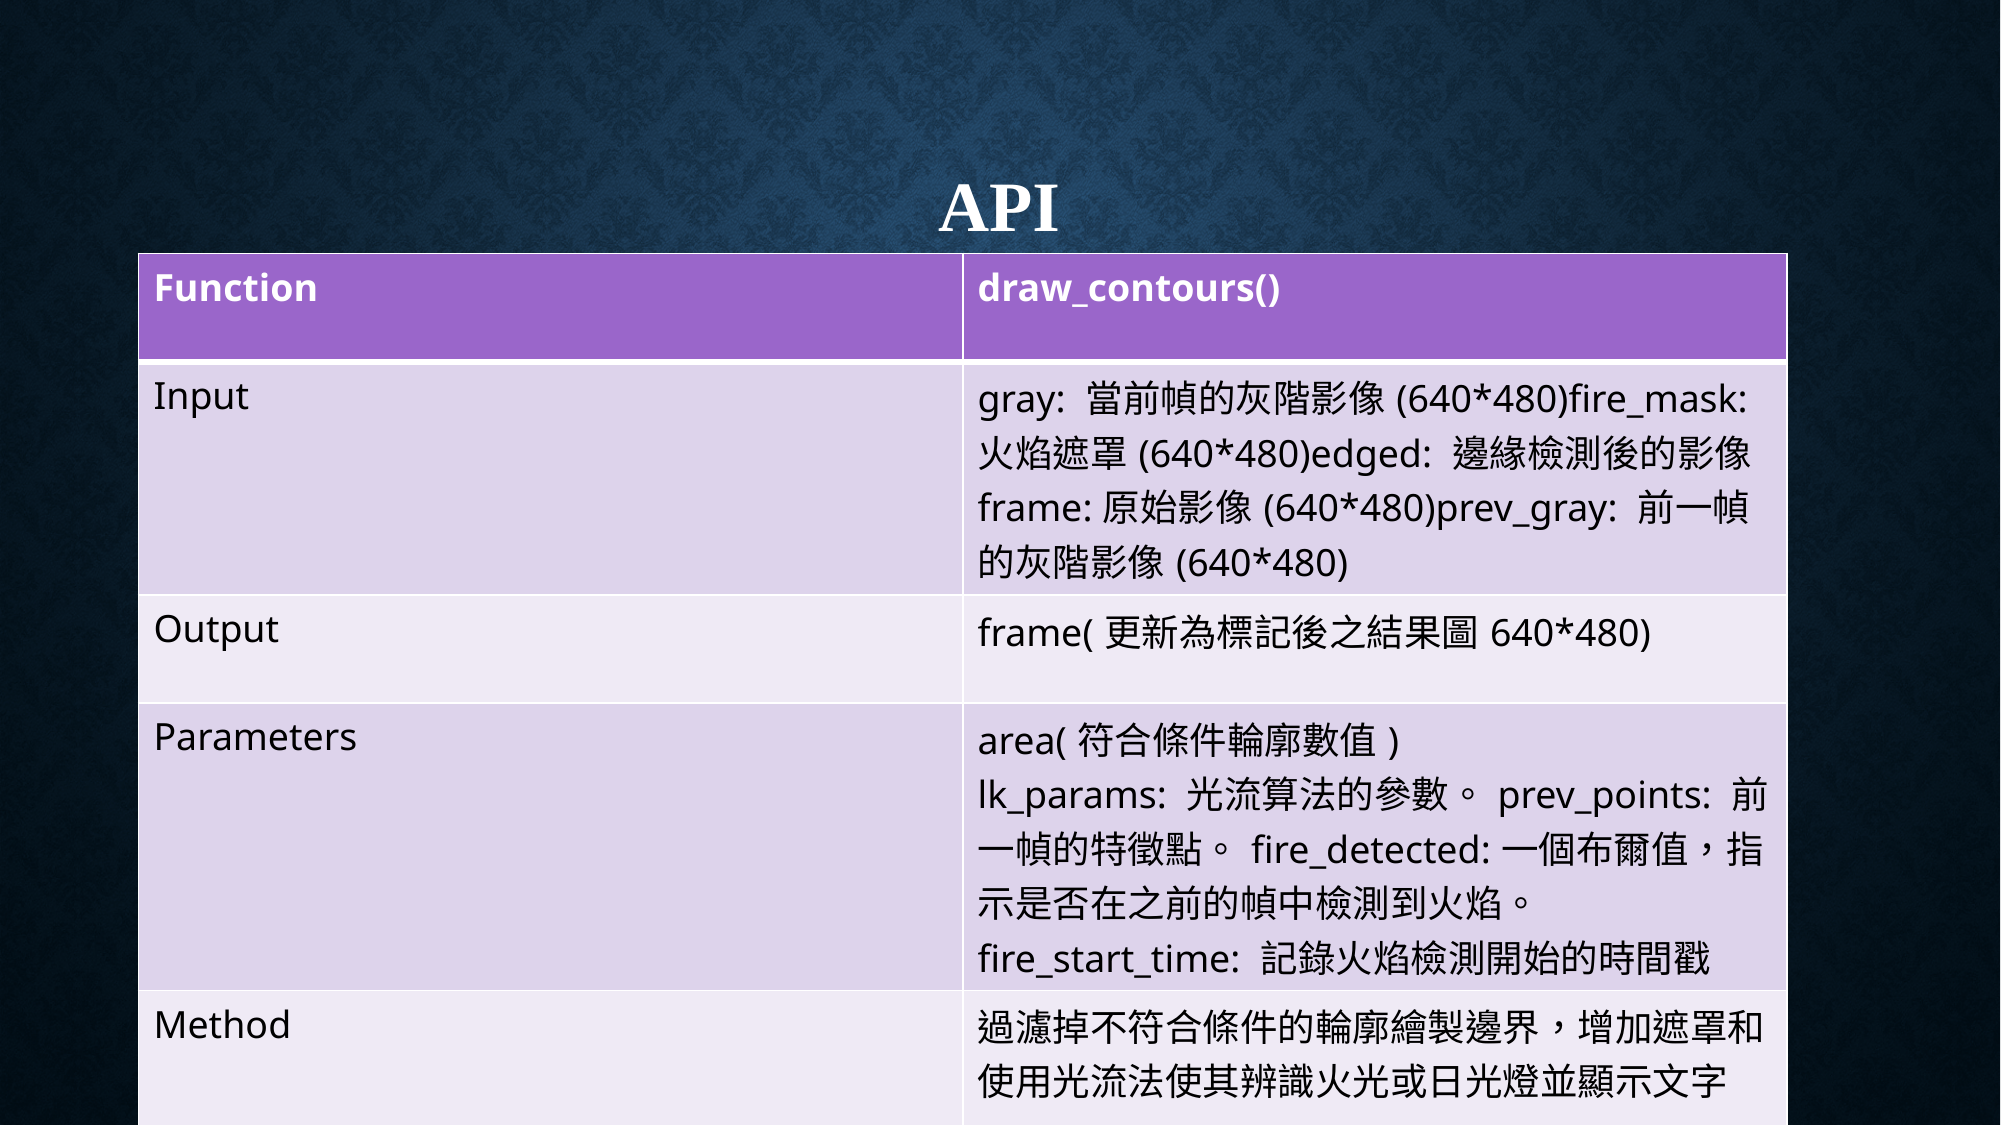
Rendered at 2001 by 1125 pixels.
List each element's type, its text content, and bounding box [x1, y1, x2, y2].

table_cell Input [139, 365, 962, 594]
table_cell Method [139, 991, 962, 1125]
title API [149, 99, 1849, 318]
table_cell 過濾掉不符合條件的輪廓繪製邊界，增加遮罩和使用光流法使其辨識火光或日光燈並顯示文字 [964, 991, 1786, 1125]
table_cell Parameters [139, 704, 962, 990]
table_header Function [139, 254, 962, 359]
table_cell area(符合條件輪廓數值) lk_params: 光流算法的參數。prev_points: 前一幀的特徵點。fire_detected:一個布爾值，指示是否在之前的幀中檢測到火焰。 fire_start_time: 記錄火焰檢測開始的時間戳 [964, 704, 1786, 990]
table_header draw_contours() [964, 254, 1786, 359]
table_cell gray: 當前幀的灰階影像(640*480)fire_mask: 火焰遮罩(640*480)edged: 邊緣檢測後的影像frame:原始影像(640*480)prev_gray: 前一幀的灰階影像(640*480) [964, 365, 1786, 594]
table_cell frame(更新為標記後之結果圖640*480) [964, 596, 1786, 702]
table_cell Output [139, 596, 962, 702]
